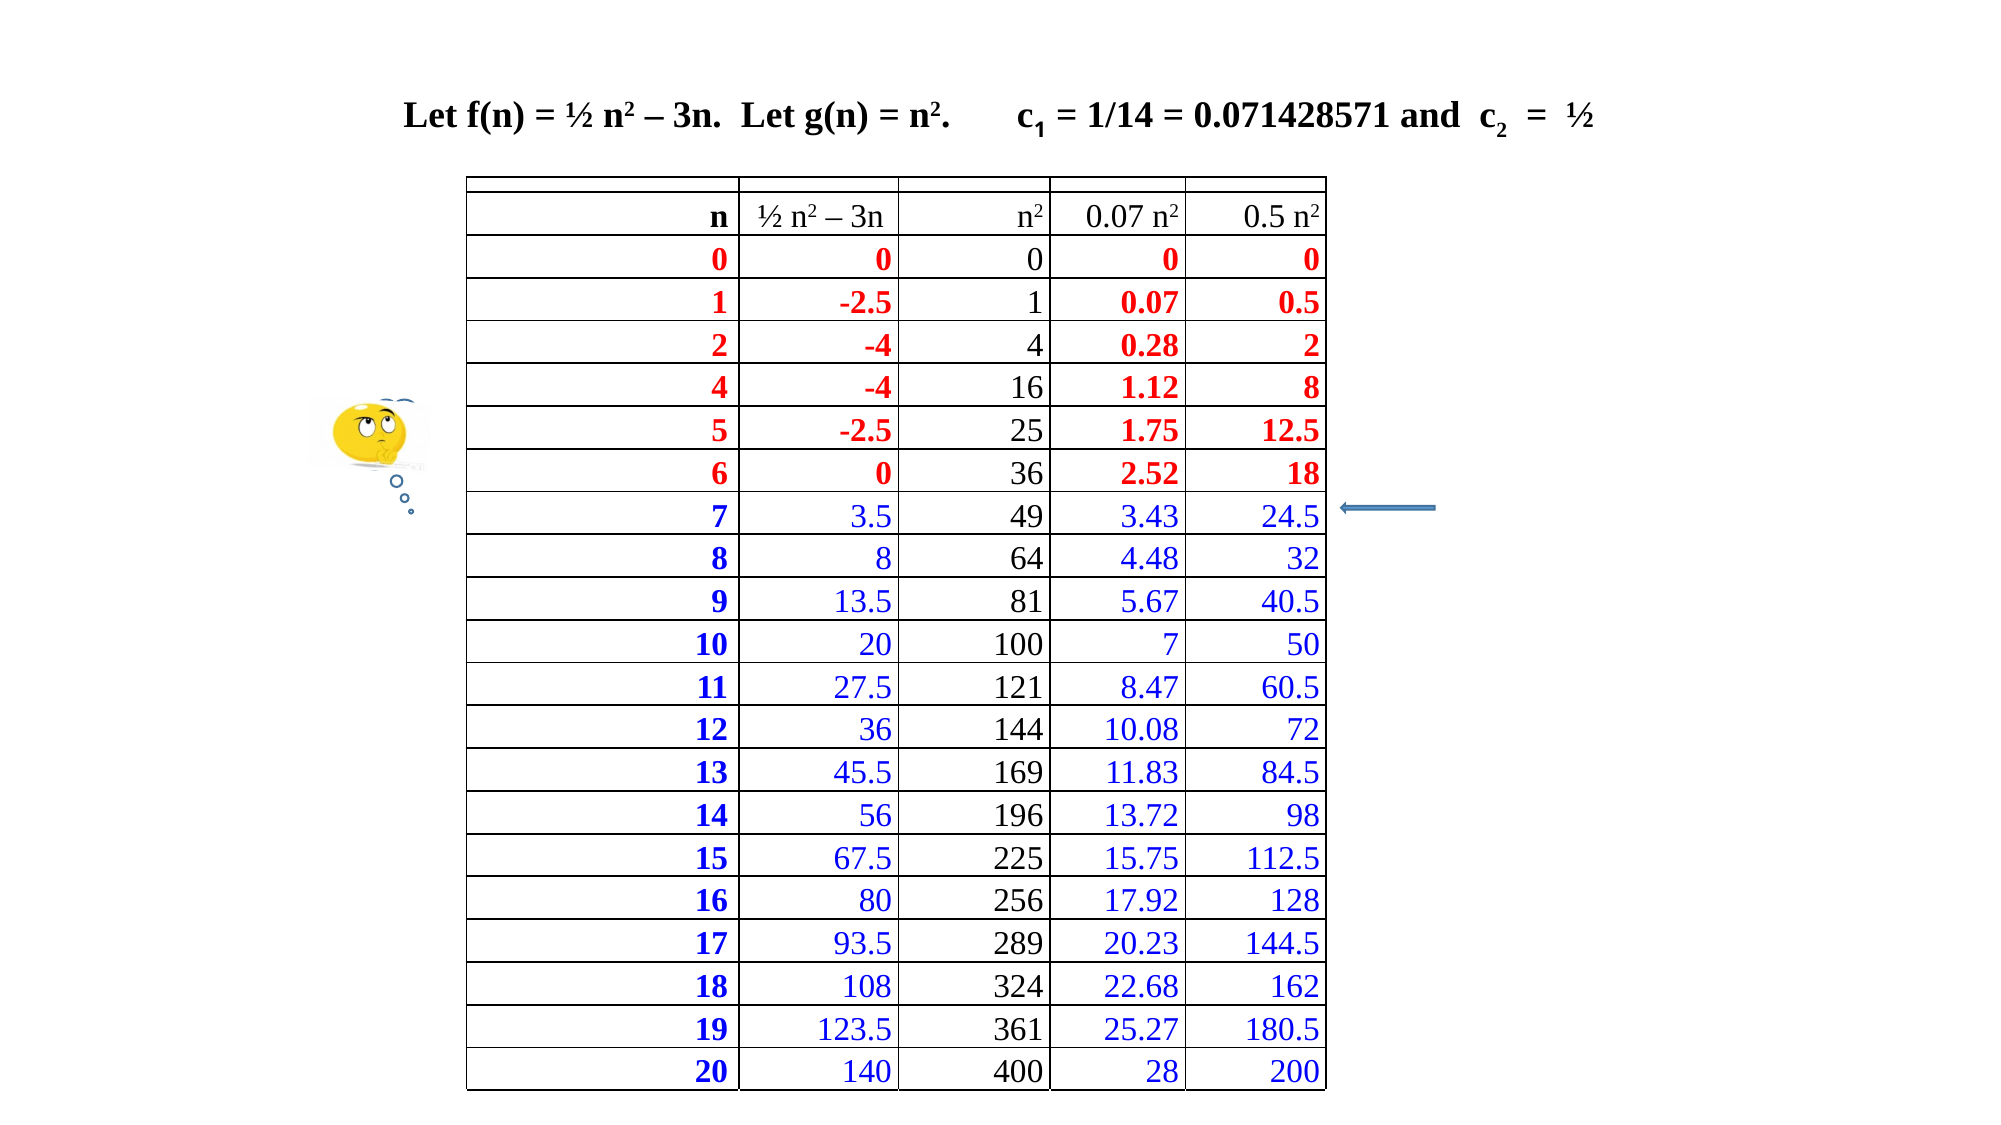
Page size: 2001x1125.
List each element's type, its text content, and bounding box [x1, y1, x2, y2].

table_cell 28 [1051, 1048, 1185, 1089]
table_cell -2.5 [740, 407, 898, 448]
text_box [408, 508, 415, 515]
table_cell 40.5 [1186, 578, 1325, 619]
table_cell [740, 1091, 898, 1125]
table_cell 64 [899, 535, 1049, 576]
table_cell [899, 1091, 1049, 1125]
table_cell 180.5 [1186, 1006, 1325, 1047]
table_cell 8 [740, 535, 898, 576]
table_cell 144.5 [1186, 920, 1325, 961]
table_cell 13 [467, 749, 738, 790]
table_cell 9 [467, 578, 738, 619]
table_cell 80 [740, 877, 898, 918]
table_cell 49 [899, 492, 1049, 533]
text_box [1339, 501, 1436, 515]
table_cell 162 [1186, 963, 1325, 1004]
text_box [399, 493, 410, 504]
table_cell ½ n2 – 3n [740, 193, 898, 234]
table_cell 67.5 [740, 835, 898, 875]
table_cell 0.07 n2 [1051, 193, 1185, 234]
table_cell 140 [740, 1048, 898, 1089]
table_cell 8 [1186, 364, 1325, 405]
table_cell 50 [1186, 621, 1325, 662]
table_cell 0 [1051, 236, 1185, 277]
table_cell 3.43 [1051, 492, 1185, 533]
table_cell 256 [899, 877, 1049, 918]
table_cell 60.5 [1186, 663, 1325, 704]
table_cell 3.5 [740, 492, 898, 533]
table_cell 20.23 [1051, 920, 1185, 961]
table_cell 1 [899, 279, 1049, 320]
table_cell 84.5 [1186, 749, 1325, 790]
table_cell 15.75 [1051, 835, 1185, 875]
table_cell 169 [899, 749, 1049, 790]
table_cell 1.12 [1051, 364, 1185, 405]
table_cell 108 [740, 963, 898, 1004]
table_cell 0.5 n2 [1186, 193, 1325, 234]
table_cell 27.5 [740, 663, 898, 704]
table_cell 225 [899, 835, 1049, 875]
table_cell 17 [467, 920, 738, 961]
table_cell 36 [899, 450, 1049, 491]
table_cell n2 [899, 193, 1049, 234]
table_cell -2.5 [740, 279, 898, 320]
table_cell 0 [899, 236, 1049, 277]
table_cell 2 [1186, 321, 1325, 362]
table_cell 12 [467, 706, 738, 747]
table_cell 0 [740, 450, 898, 491]
table_cell 0.5 [1186, 279, 1325, 320]
table_cell [1051, 1091, 1185, 1125]
table_cell 4 [899, 321, 1049, 362]
table_cell 19 [467, 1006, 738, 1047]
table_cell 6 [467, 450, 738, 491]
table_cell 121 [899, 663, 1049, 704]
table_cell 11.83 [1051, 749, 1185, 790]
table_cell 144 [899, 706, 1049, 747]
table_header [467, 178, 738, 191]
table_cell n [467, 193, 738, 234]
table_cell 0.28 [1051, 321, 1185, 362]
table_cell 10.08 [1051, 706, 1185, 747]
table_cell 14 [467, 792, 738, 833]
table_cell 7 [1051, 621, 1185, 662]
text_box Let f(n) = ½ n2 – 3n. Let g(n) = n2. c1 = 1/14 = 0.071428571 and c2 = ½ [388, 82, 1740, 149]
table_cell 93.5 [740, 920, 898, 961]
table_cell 289 [899, 920, 1049, 961]
table_cell 0 [467, 236, 738, 277]
table_cell 18 [467, 963, 738, 1004]
table_cell 22.68 [1051, 963, 1185, 1004]
table_cell 25 [899, 407, 1049, 448]
table_cell [467, 1091, 738, 1125]
table_header [899, 178, 1049, 191]
table_cell 72 [1186, 706, 1325, 747]
table_cell 0 [740, 236, 898, 277]
table_cell 128 [1186, 877, 1325, 918]
table_cell 324 [899, 963, 1049, 1004]
table_cell 7 [467, 492, 738, 533]
table_cell 0.07 [1051, 279, 1185, 320]
table_cell 20 [467, 1048, 738, 1089]
table_cell 100 [899, 621, 1049, 662]
table_cell 5.67 [1051, 578, 1185, 619]
table_cell 1.75 [1051, 407, 1185, 448]
table_cell 17.92 [1051, 877, 1185, 918]
table_cell 2 [467, 321, 738, 362]
picture [307, 396, 432, 473]
text_box [389, 474, 404, 489]
table_cell -4 [740, 364, 898, 405]
table_cell 45.5 [740, 749, 898, 790]
table_cell 81 [899, 578, 1049, 619]
table_cell 18 [1186, 450, 1325, 491]
table_cell 112.5 [1186, 835, 1325, 875]
table_header [740, 178, 898, 191]
table_cell 36 [740, 706, 898, 747]
table_cell 123.5 [740, 1006, 898, 1047]
table_cell 8.47 [1051, 663, 1185, 704]
table_cell 400 [899, 1048, 1049, 1089]
table_cell 56 [740, 792, 898, 833]
table_cell 0 [1186, 236, 1325, 277]
table_cell 2.52 [1051, 450, 1185, 491]
table_cell 13.72 [1051, 792, 1185, 833]
table_cell 12.5 [1186, 407, 1325, 448]
table_cell 24.5 [1186, 492, 1325, 533]
table_cell 8 [467, 535, 738, 576]
table_cell 200 [1186, 1048, 1325, 1089]
table_cell 13.5 [740, 578, 898, 619]
table_cell 196 [899, 792, 1049, 833]
table_cell -4 [740, 321, 898, 362]
table_cell 361 [899, 1006, 1049, 1047]
table_cell 1 [467, 279, 738, 320]
table_cell 32 [1186, 535, 1325, 576]
table_cell 25.27 [1051, 1006, 1185, 1047]
table_cell 15 [467, 835, 738, 875]
table_cell 10 [467, 621, 738, 662]
table_header [1051, 178, 1185, 191]
table_cell 4 [467, 364, 738, 405]
table_cell 5 [467, 407, 738, 448]
table_cell 4.48 [1051, 535, 1185, 576]
table_cell 98 [1186, 792, 1325, 833]
table_cell 20 [740, 621, 898, 662]
table_cell 16 [467, 877, 738, 918]
table_cell 16 [899, 364, 1049, 405]
table_cell [1186, 1091, 1325, 1125]
table_header [1186, 178, 1325, 191]
table_cell 11 [467, 663, 738, 704]
